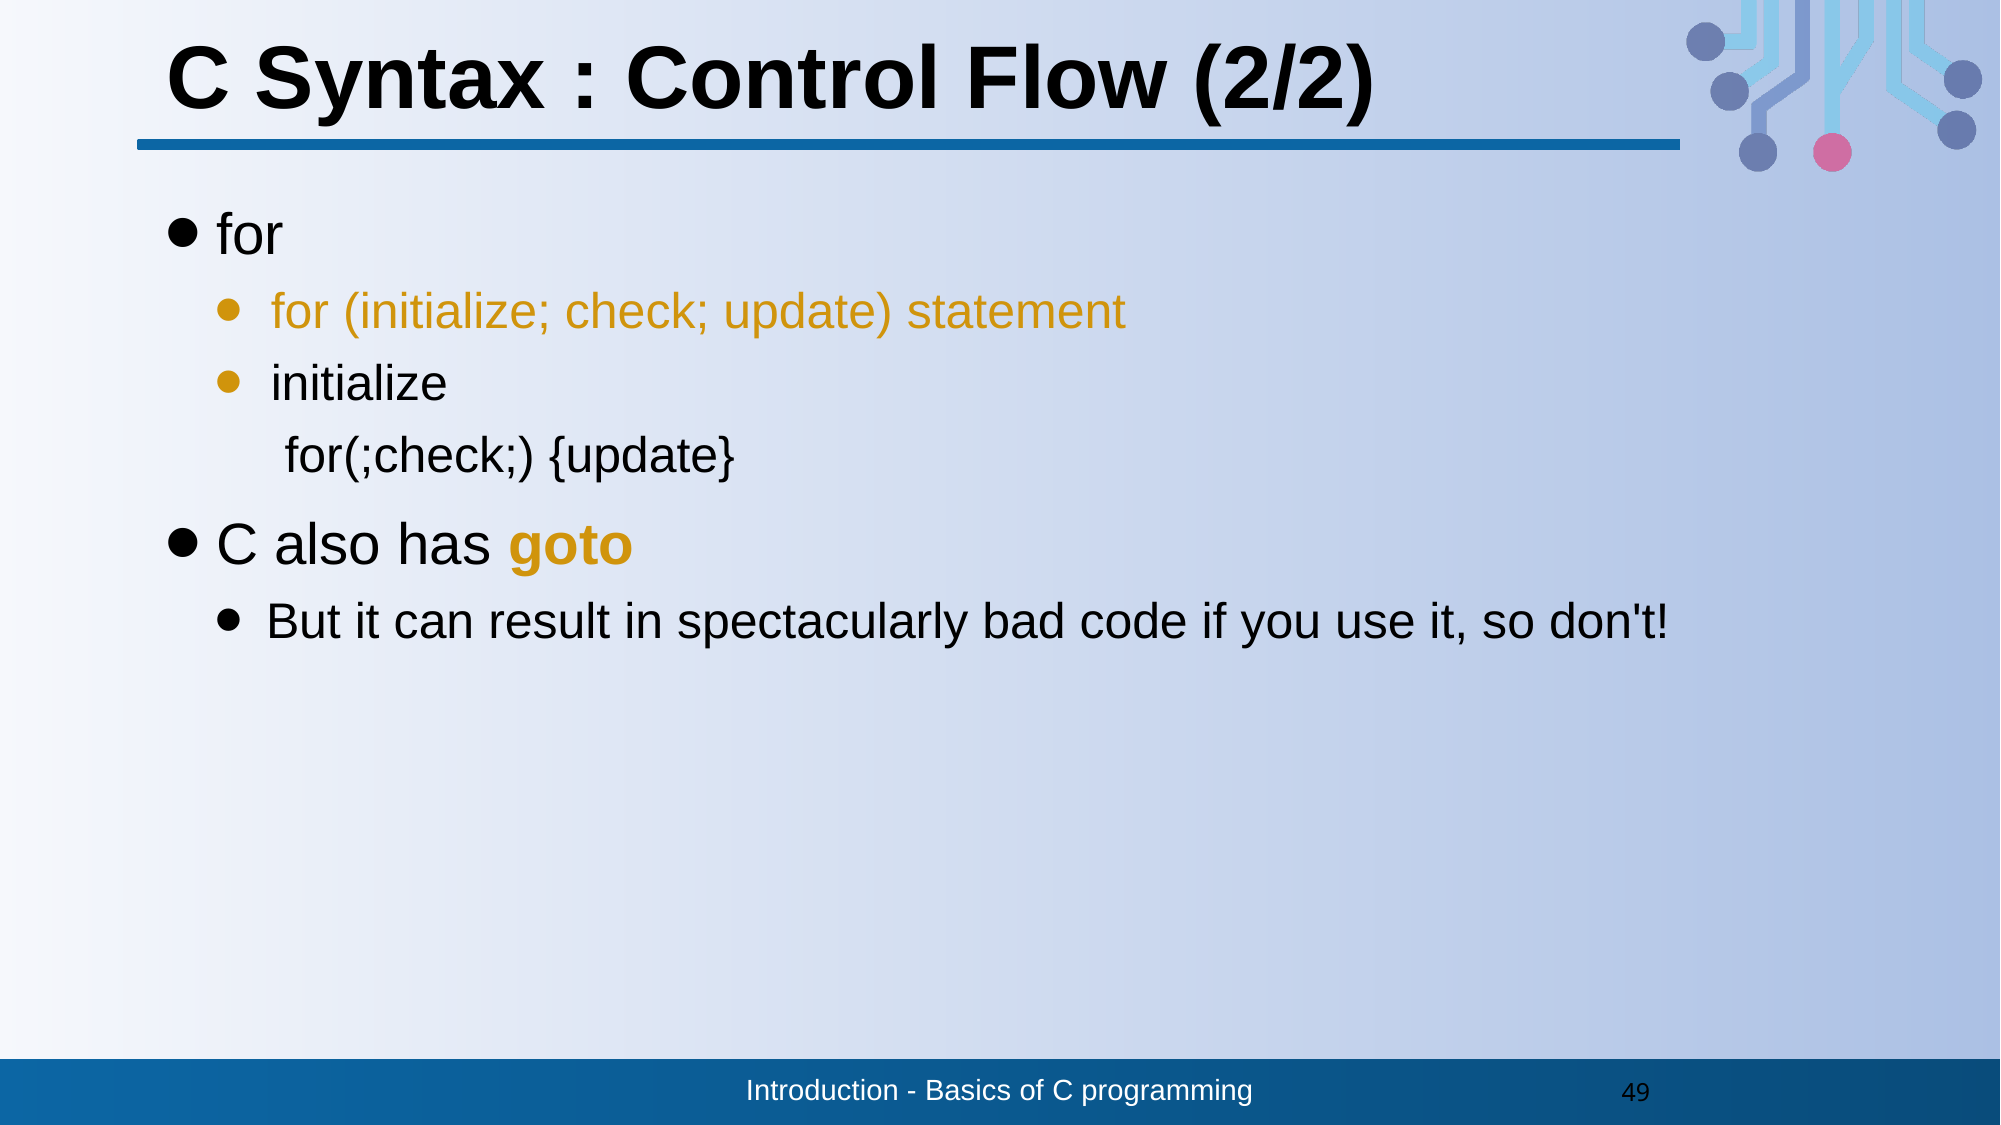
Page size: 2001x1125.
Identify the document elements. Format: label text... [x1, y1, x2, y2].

picture [1663, 0, 2000, 204]
list for for (initialize; check; update) statement initialize for(;check;) {update} C also has goto But it can result in spectacularly bad code if you use it, so don't! [136, 175, 1861, 672]
title C Syntax : Control Flow (2/2) [137, 17, 1863, 169]
footer Introduction - Basics of C programming [662, 1059, 1338, 1119]
slide_number 49 [1411, 1060, 1861, 1125]
